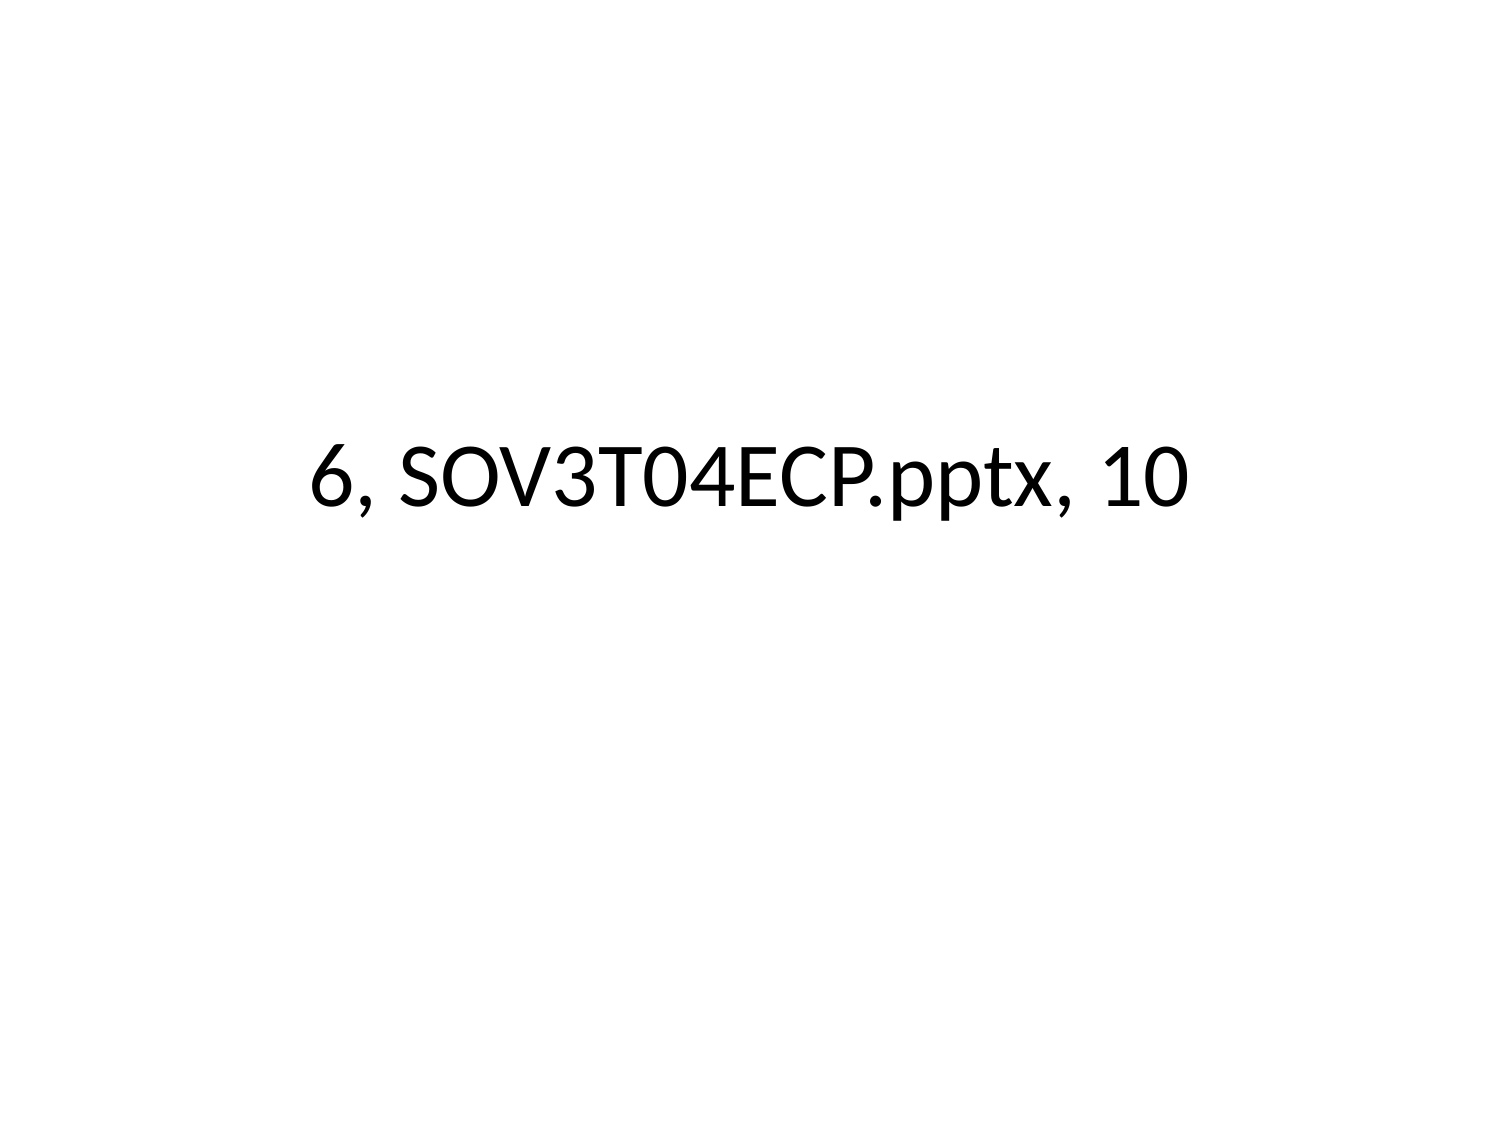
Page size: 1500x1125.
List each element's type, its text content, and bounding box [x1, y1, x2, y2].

title 6, SOV3T04ECP.pptx, 10 [112, 349, 1388, 591]
